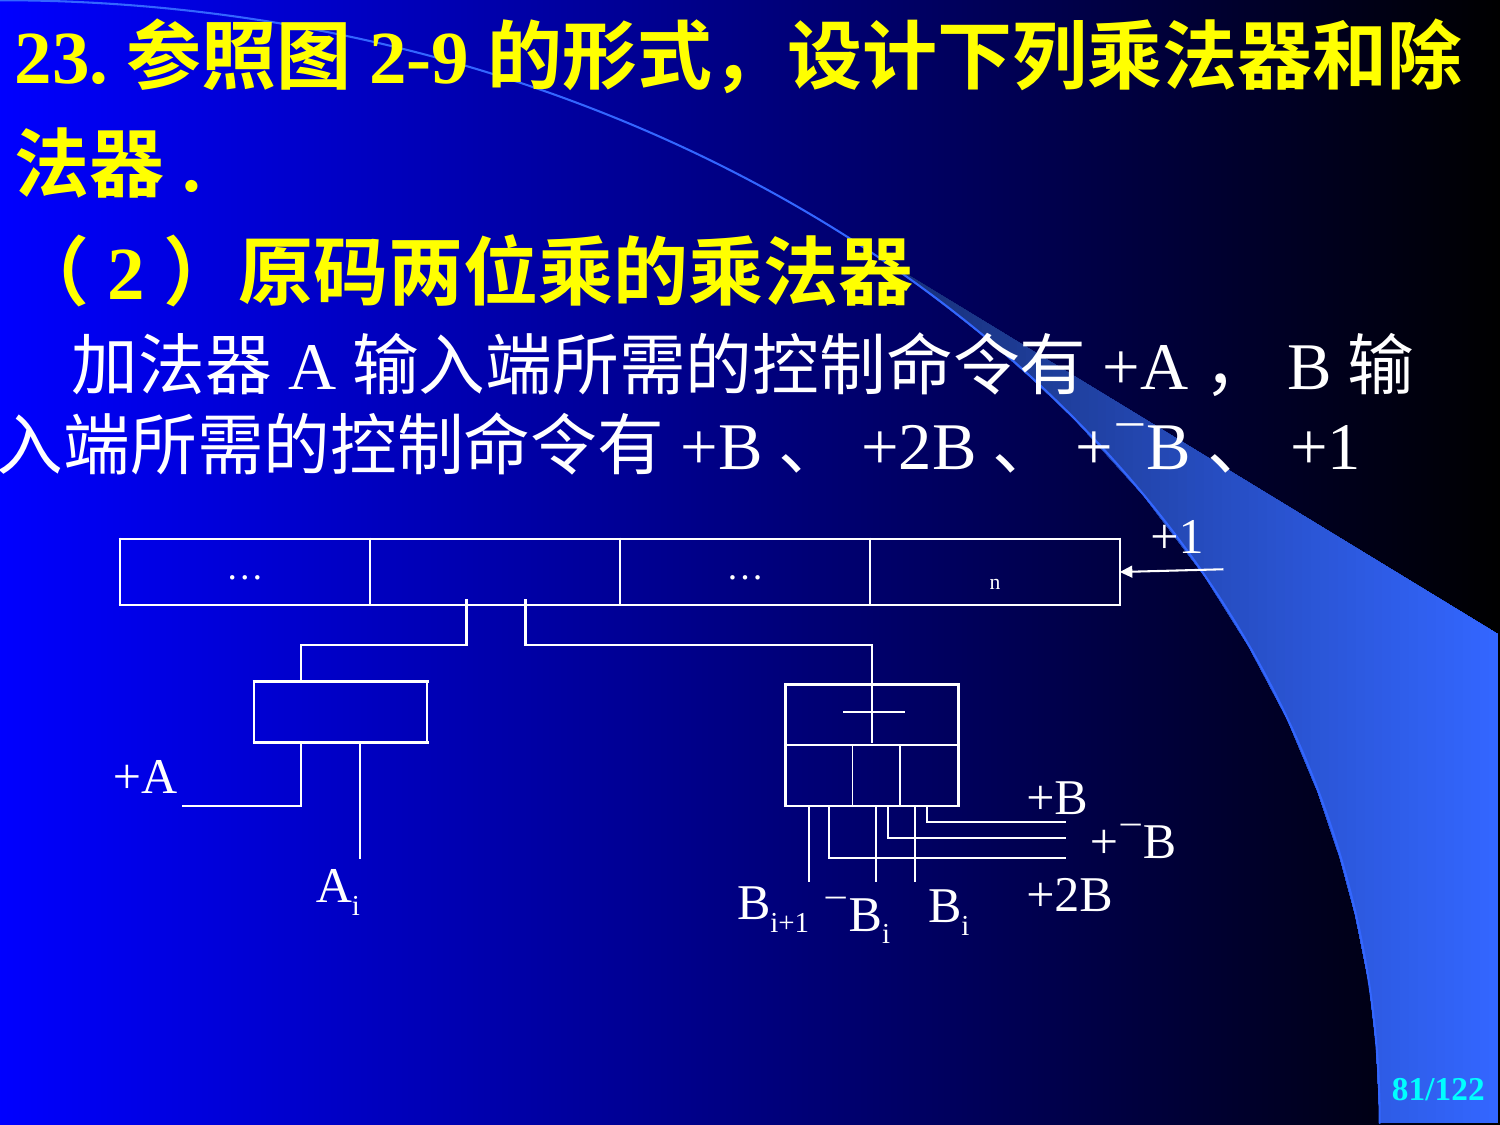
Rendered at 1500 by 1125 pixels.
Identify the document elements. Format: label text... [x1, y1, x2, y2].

text_box 23.参照图2-9的形式，设计下列乘法器和除法器. （2）原码两位乘的乘法器 [0, 0, 1500, 323]
text_box +2B [1079, 876, 1177, 929]
text_box 加法器A输入端所需的控制命令有+A，B输入端所需的控制命令有+B、+2B、+B、+1 [0, 315, 1483, 491]
text_box Bi+1 [722, 862, 888, 946]
table_header [787, 686, 867, 744]
text_box +B [1075, 800, 1241, 876]
table_cell [877, 862, 884, 869]
text_box Bi [808, 874, 975, 958]
table_cell [853, 746, 899, 805]
slide_number 81/122 [1316, 1049, 1500, 1125]
text_box +A [98, 736, 201, 812]
text_box +B [1011, 757, 1177, 832]
table_cell [901, 746, 957, 805]
table_header [255, 683, 426, 741]
text_box Ai [301, 845, 467, 929]
table_header [876, 686, 957, 744]
table_cell [869, 862, 875, 869]
table_cell 1 [873, 713, 879, 721]
table_cell [787, 746, 852, 805]
text_box Bi [913, 865, 1079, 949]
text_box +2B [1011, 853, 1075, 865]
table_cell 1 [864, 713, 871, 722]
text_box +1 [1135, 495, 1239, 571]
